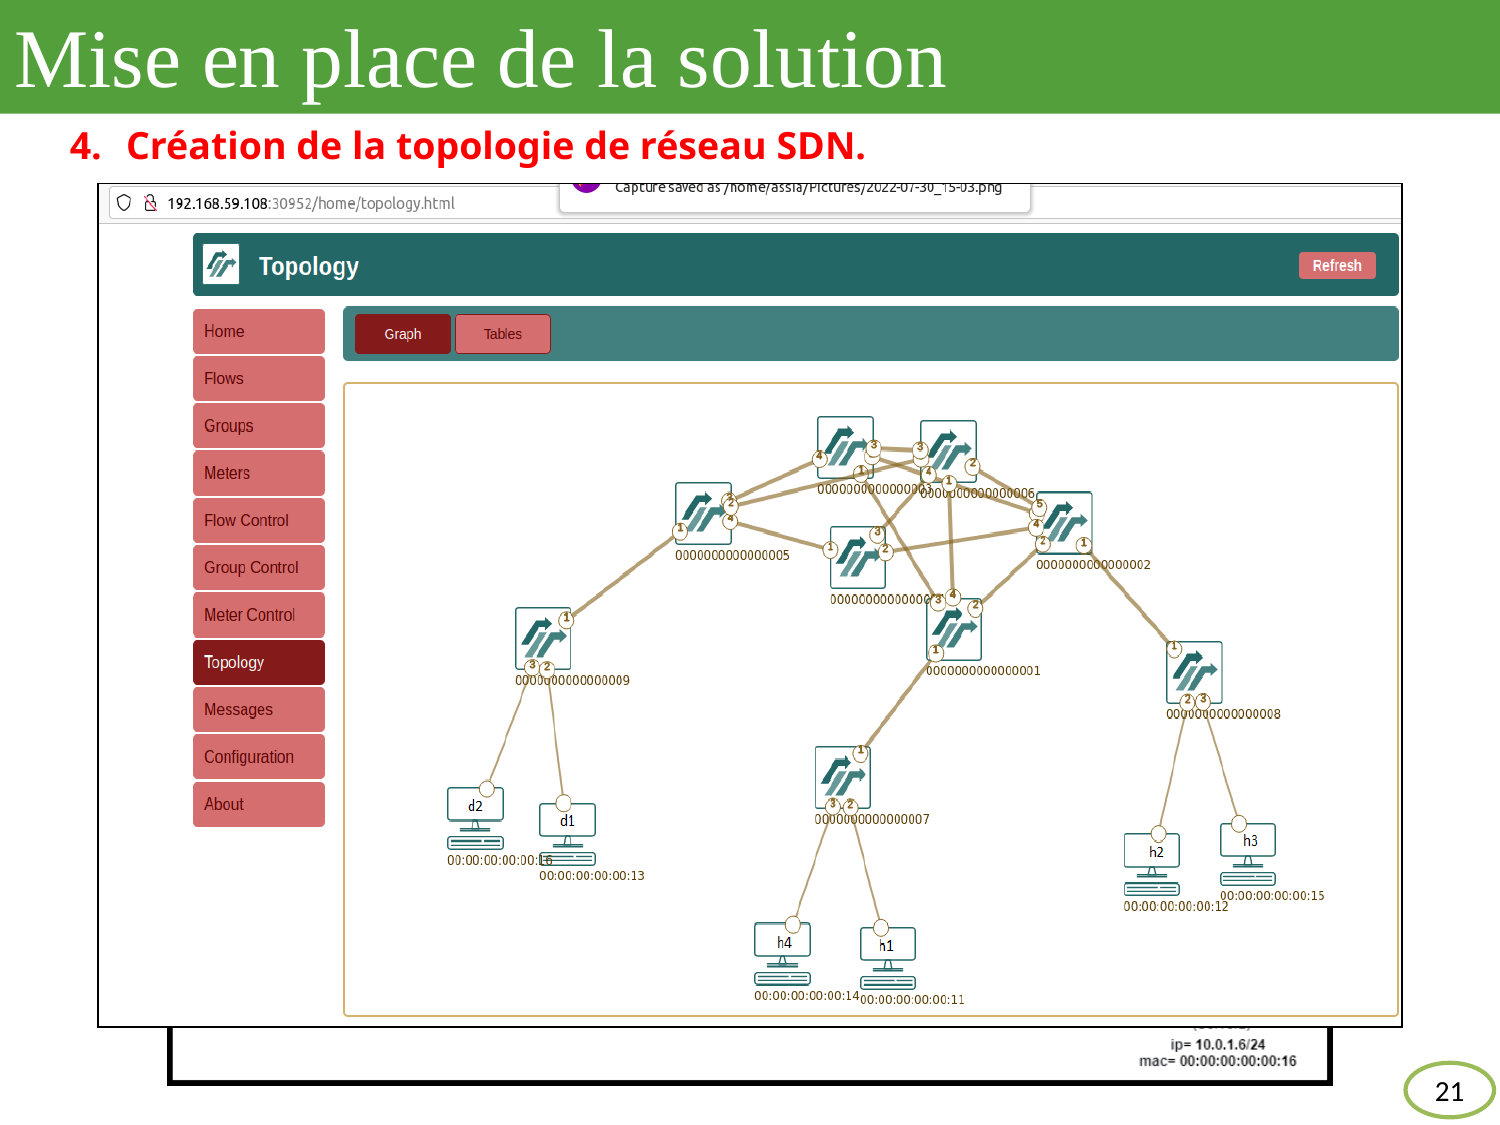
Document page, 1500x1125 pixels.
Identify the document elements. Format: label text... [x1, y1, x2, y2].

text_box Mise en place de la solution [0, 0, 1500, 116]
picture [98, 184, 1402, 1087]
text_box Création de la topologie de réseau SDN. [54, 114, 892, 265]
text_box 21 [1403, 1060, 1497, 1120]
